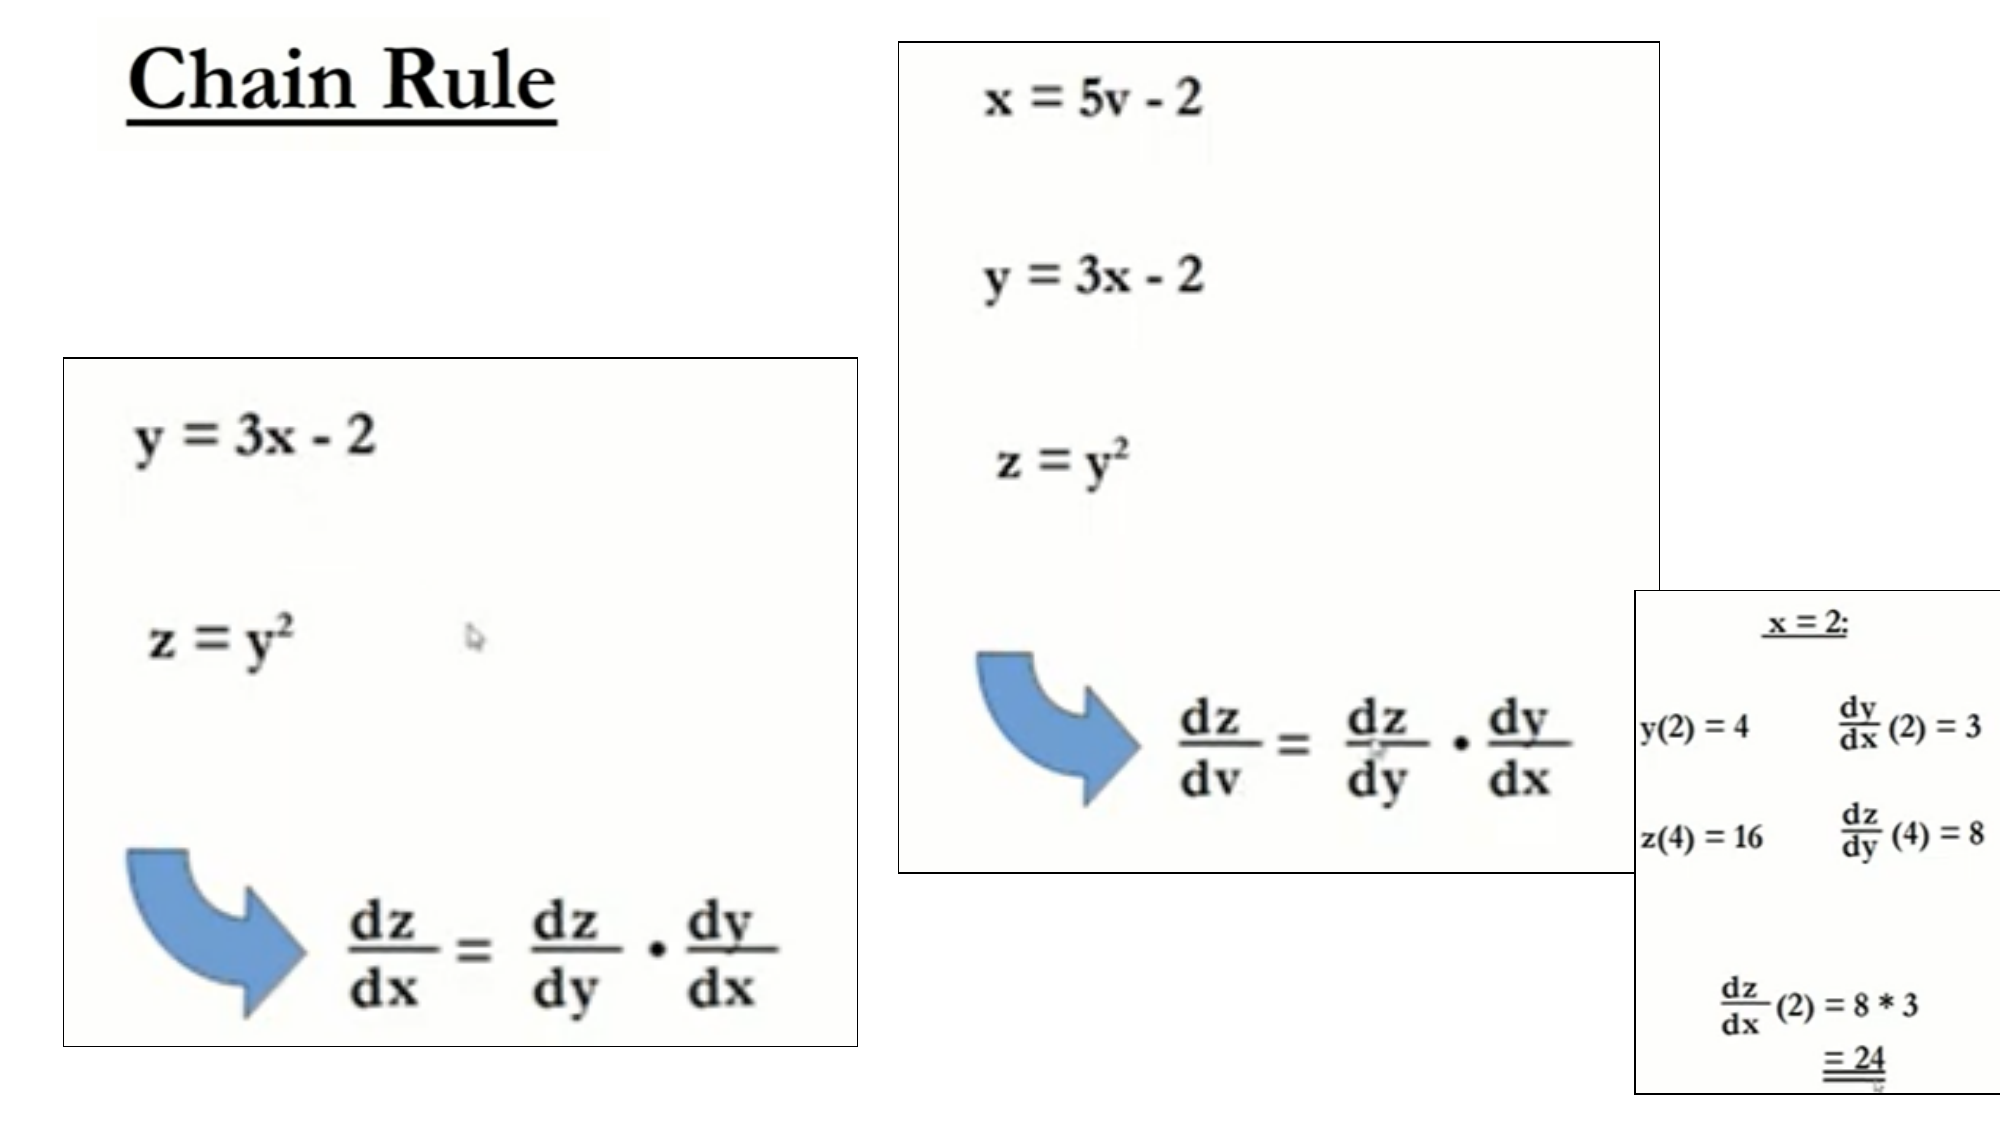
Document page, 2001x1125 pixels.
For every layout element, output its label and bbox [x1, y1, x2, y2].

picture [97, 13, 610, 151]
picture [64, 358, 857, 1046]
picture [899, 42, 2000, 1094]
